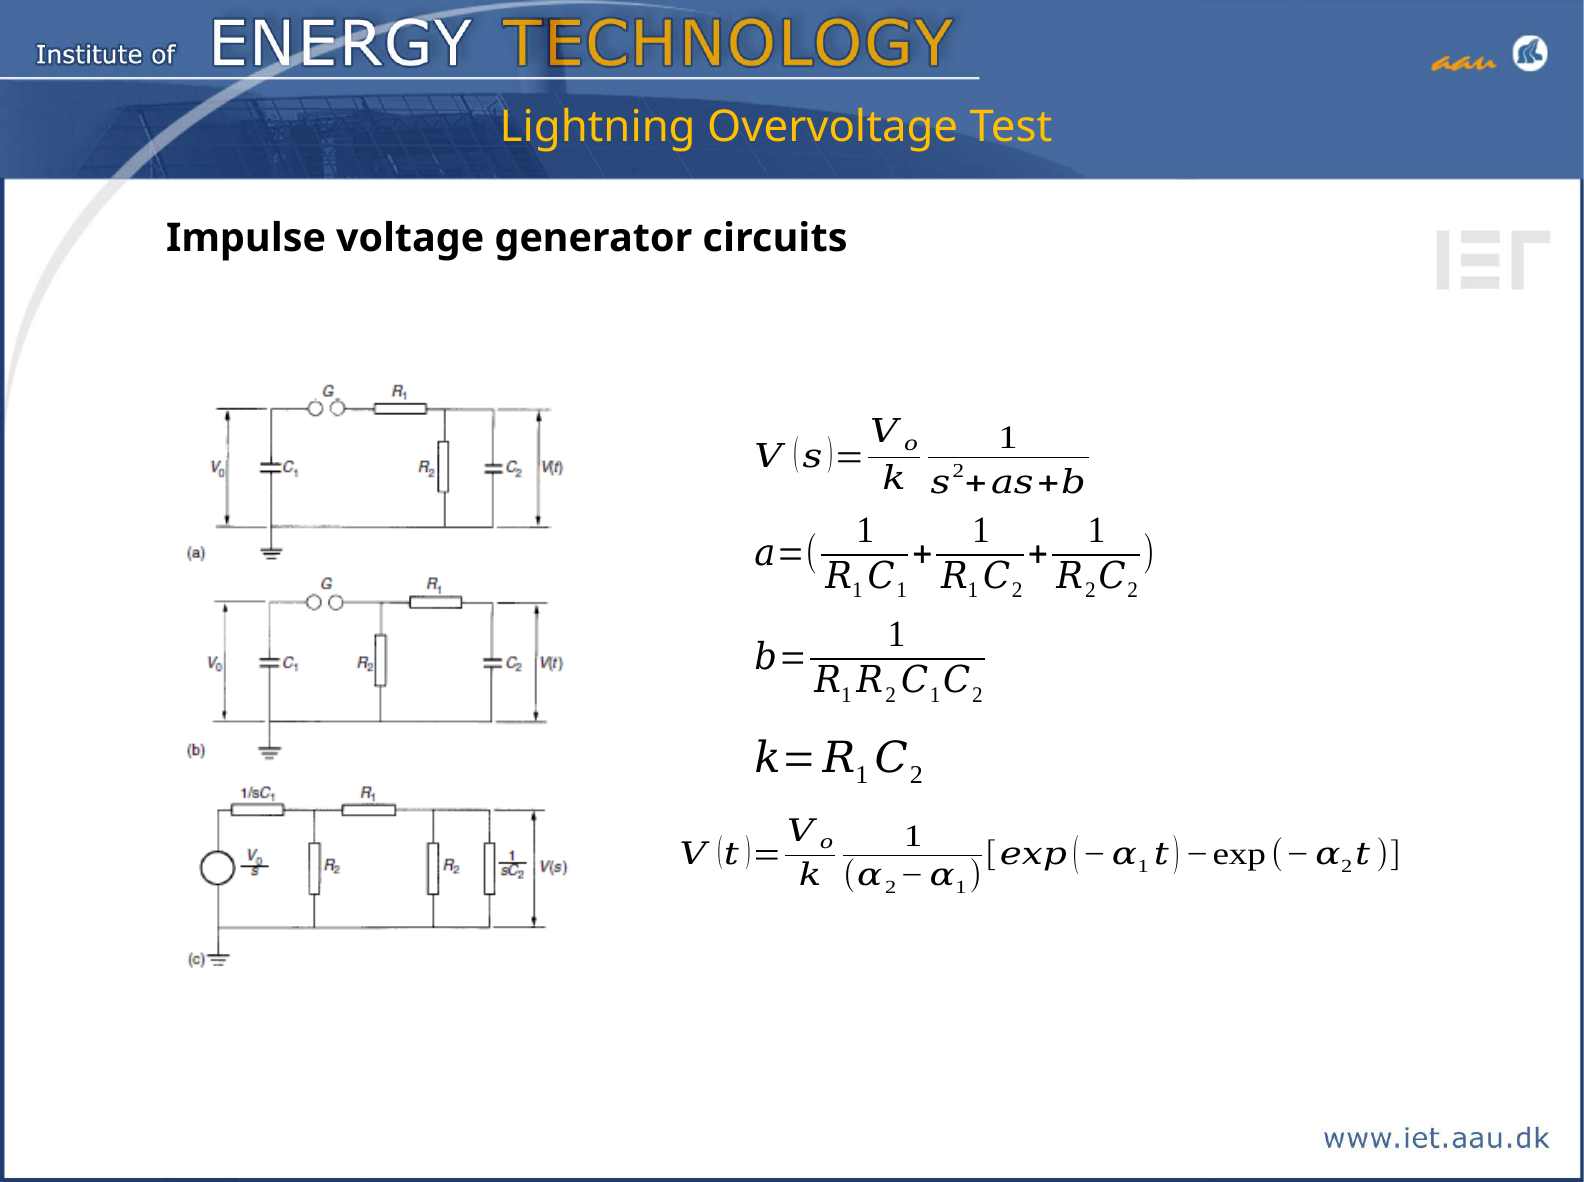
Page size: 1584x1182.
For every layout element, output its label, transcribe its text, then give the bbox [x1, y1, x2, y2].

text_box Lightning Overvoltage Test [152, 89, 1400, 159]
text_box Impulse voltage generator circuits [150, 204, 864, 268]
picture [0, 0, 1584, 1182]
